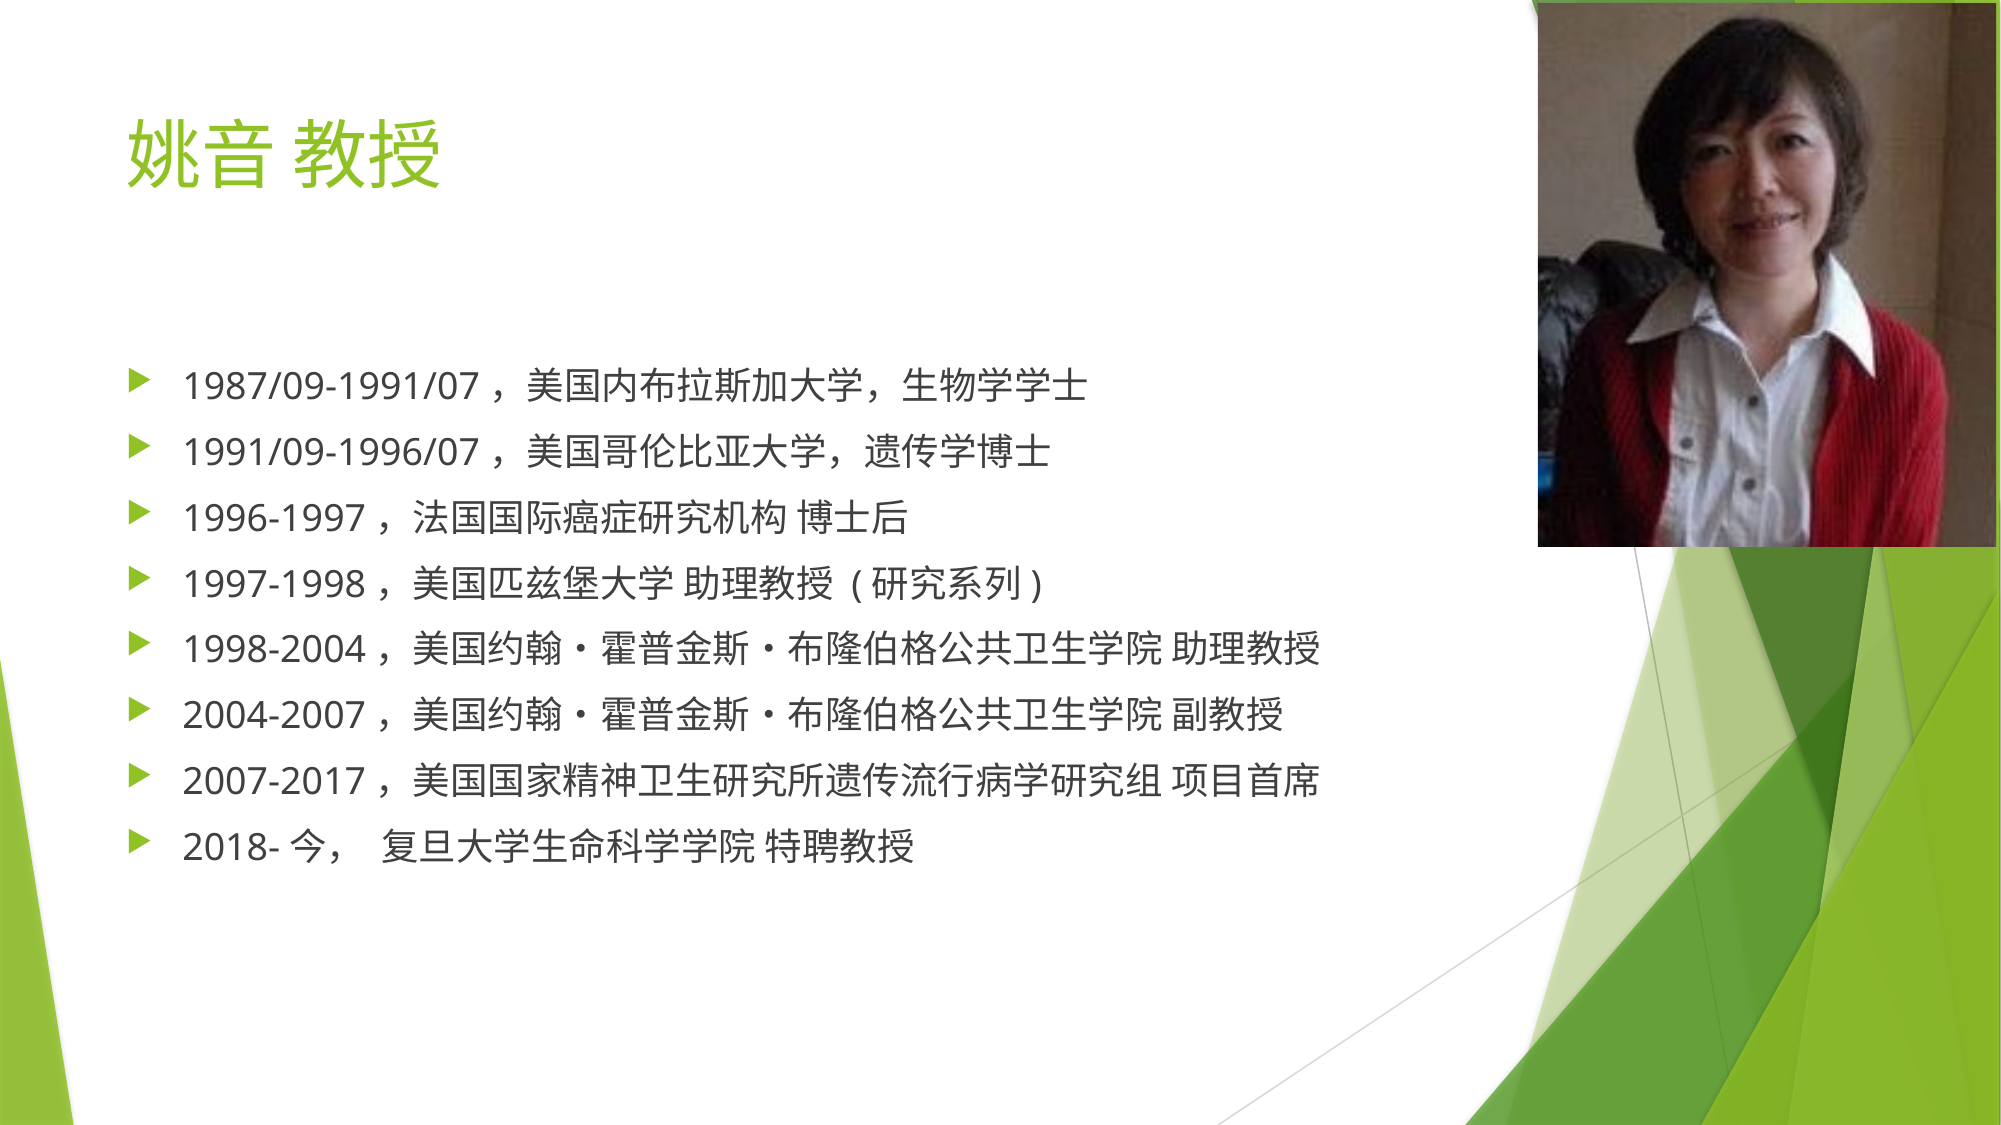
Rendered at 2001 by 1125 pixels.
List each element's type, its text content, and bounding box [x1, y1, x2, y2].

picture [1537, 2, 1997, 548]
title 姚音 教授 [111, 99, 1522, 317]
list 1987/09-1991/07，美国内布拉斯加大学，生物学学士 1991/09-1996/07，美国哥伦比亚大学，遗传学博士 1996-1997，法国国际癌症研究机构 博士后 1997-1998，美国匹兹堡大学 助理教授 (研究系列) 1998-2004，美国约翰•霍普金斯•布隆伯格公共卫生学院 助理教授 2004-2007，美国约翰•霍普金斯•布隆伯格公共卫生学院 副教授 2007-2017，美国国家精神卫生研究所遗传流行病学研究组 项目首席 2018-今， 复旦大学生命科学学院 特聘教授 [111, 354, 1522, 992]
